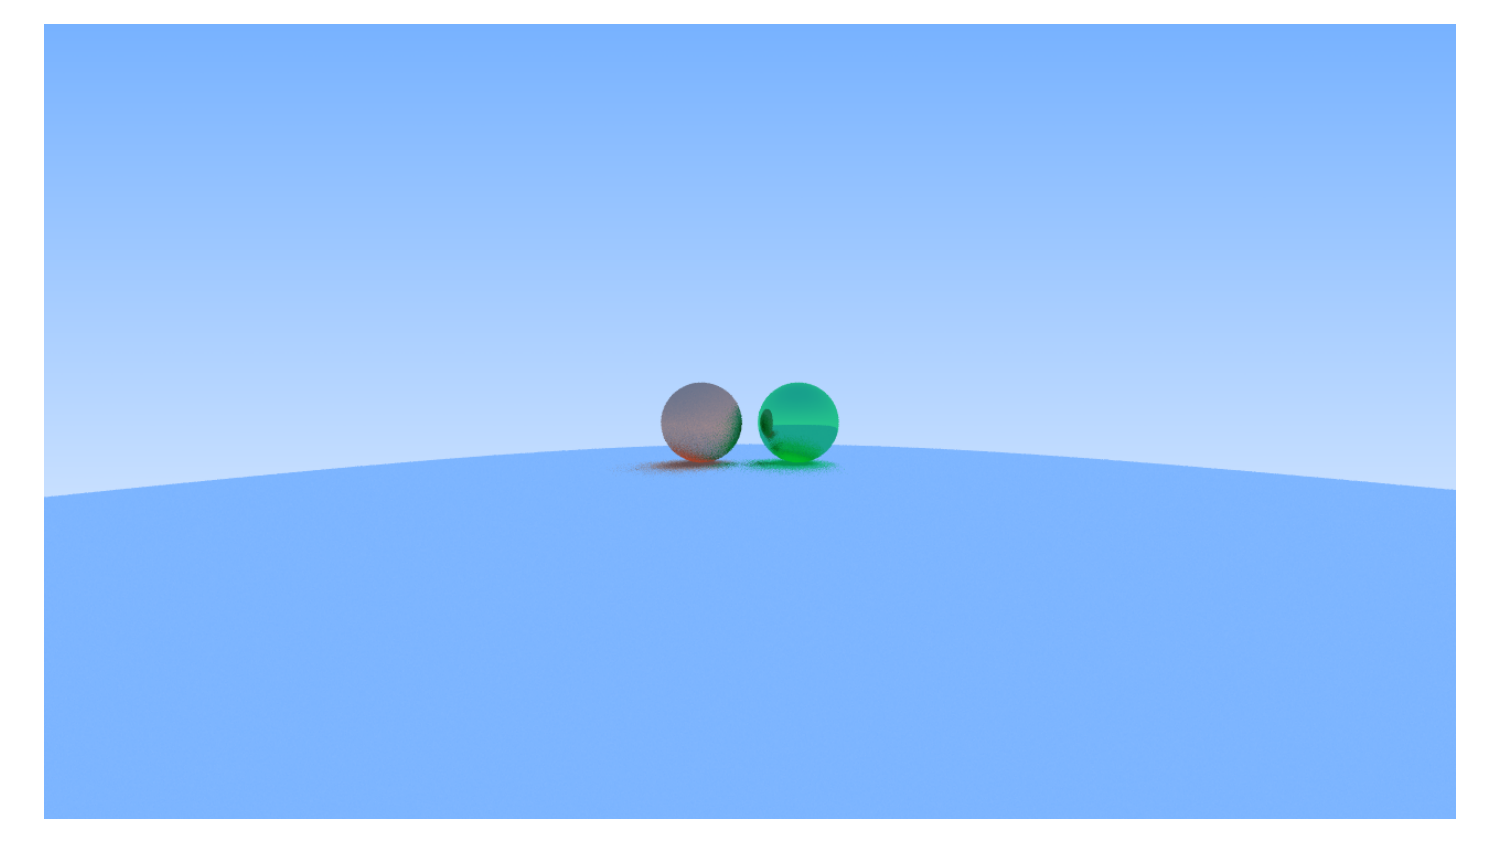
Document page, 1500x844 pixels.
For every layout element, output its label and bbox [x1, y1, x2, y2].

picture [44, 24, 1456, 819]
